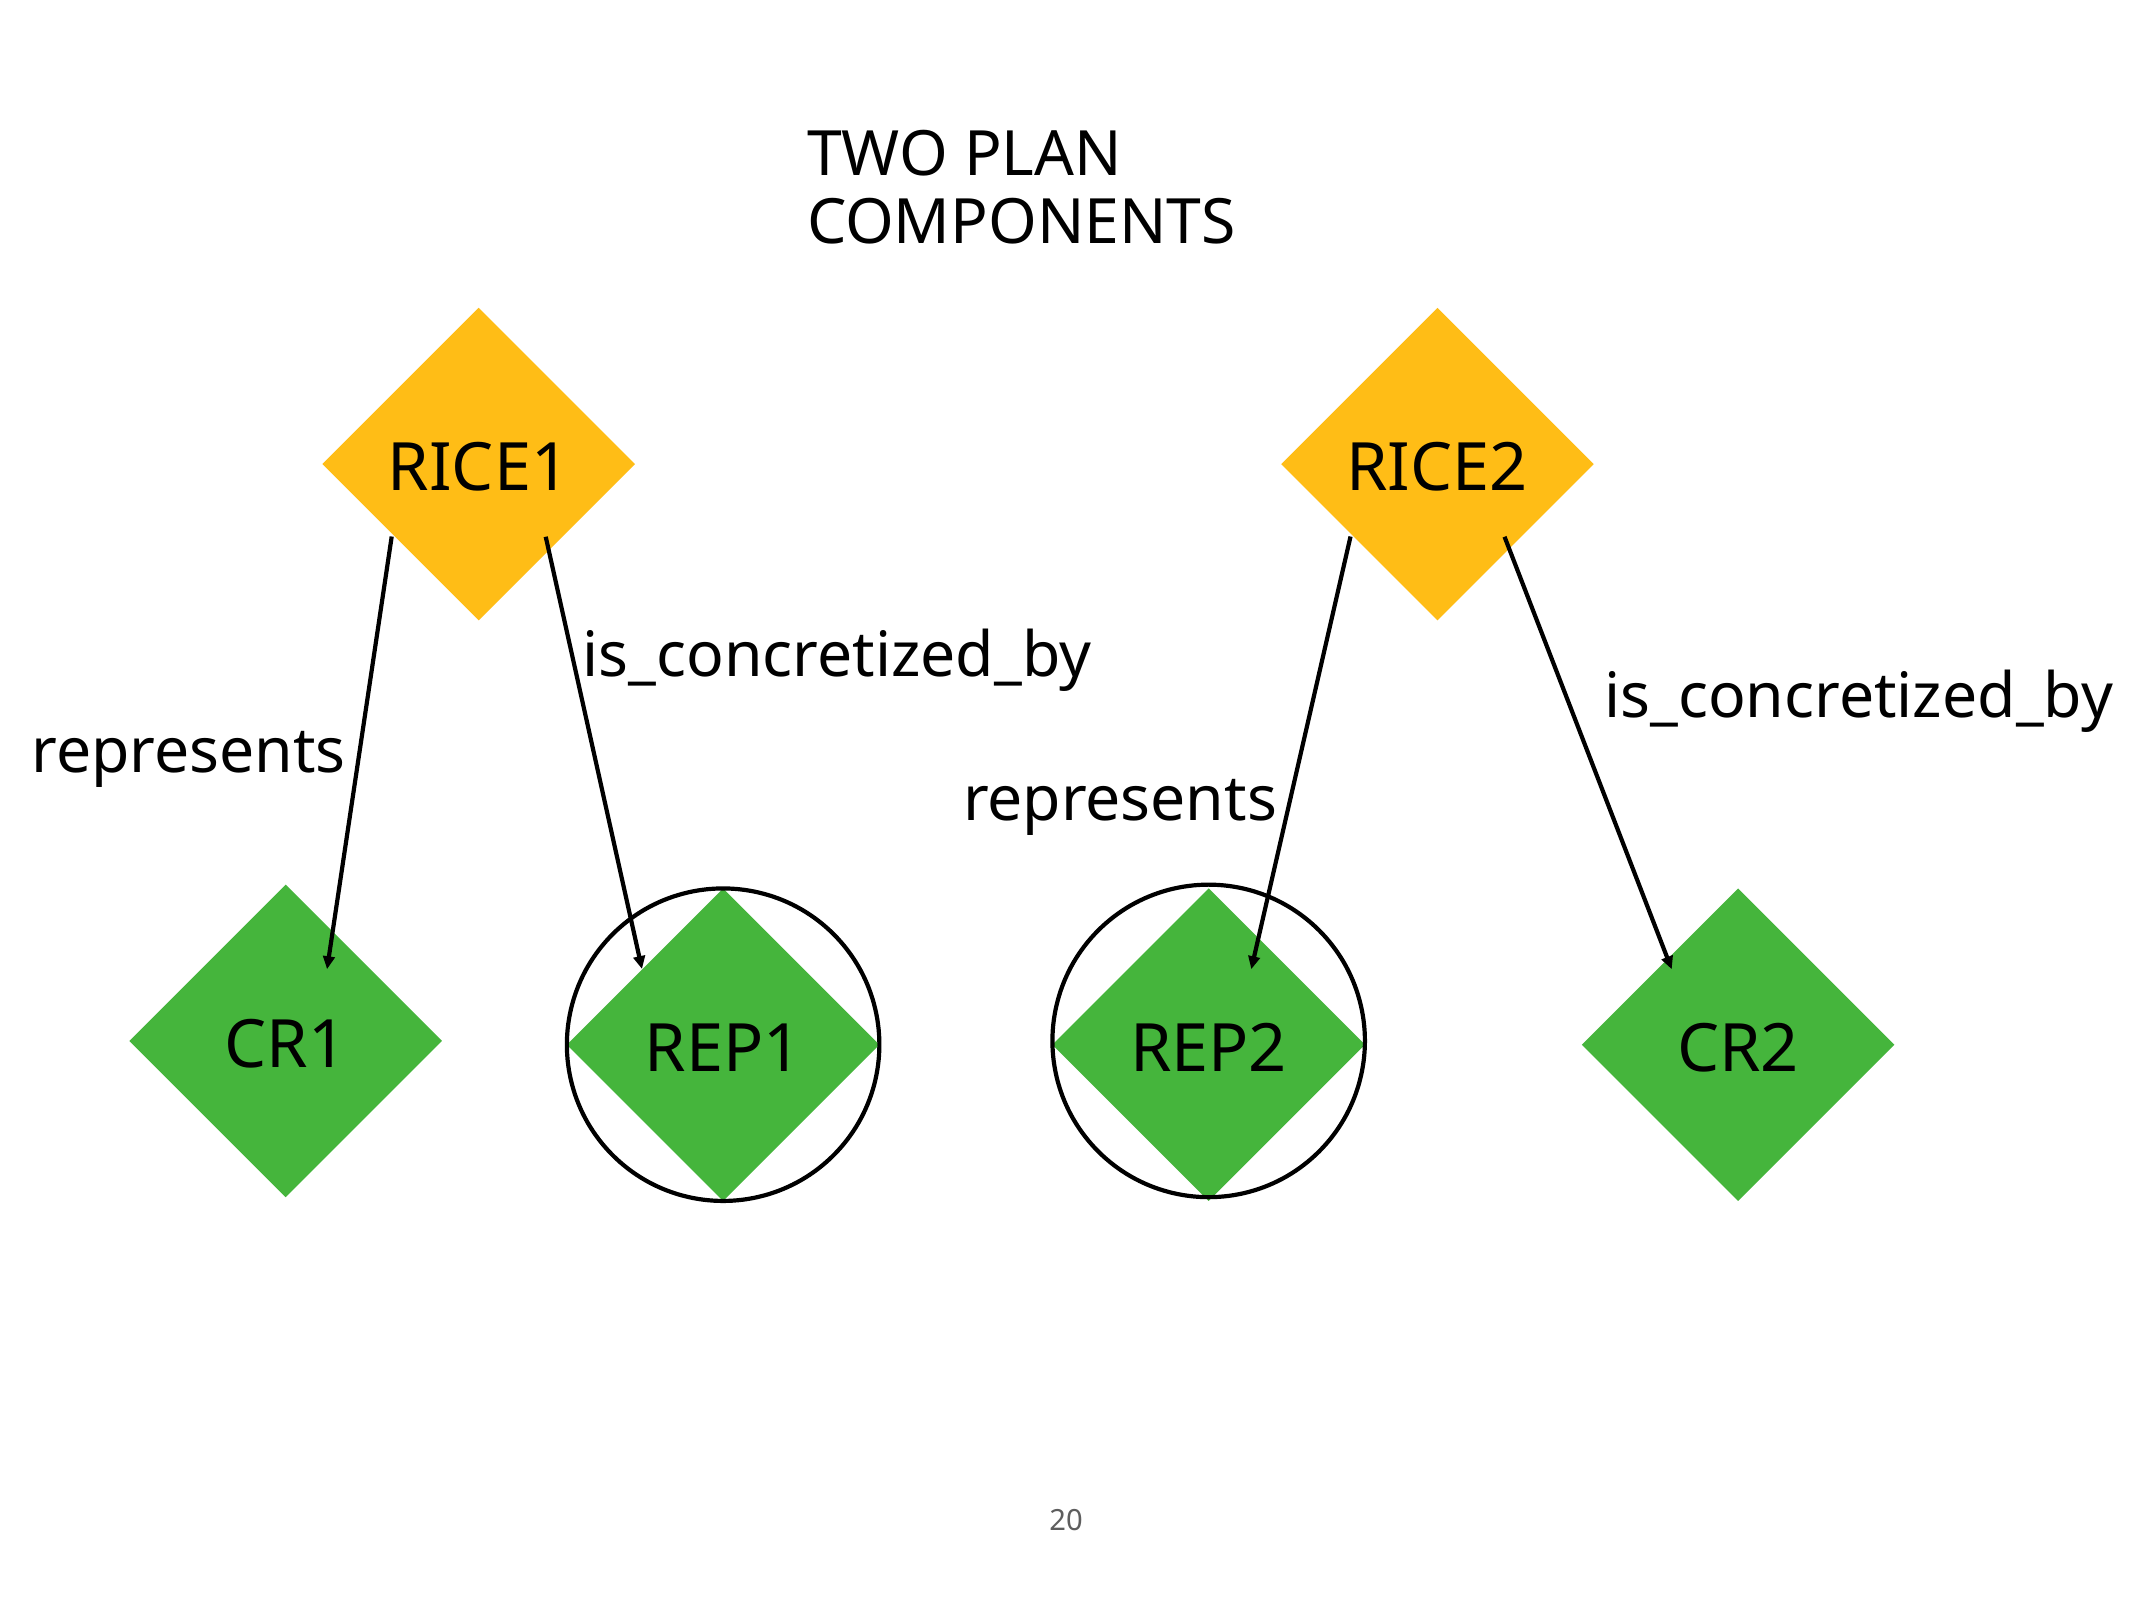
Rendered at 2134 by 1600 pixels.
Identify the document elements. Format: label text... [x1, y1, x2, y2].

text_box represents [23, 710, 355, 795]
text_box CR2 [1581, 888, 1895, 1201]
text_box [1052, 884, 1365, 1198]
text_box [322, 795, 354, 969]
text_box [566, 888, 880, 1201]
text_box is_concretized_by [1595, 654, 2123, 739]
text_box is_concretized_by [574, 614, 1101, 699]
text_box represents [954, 757, 1286, 842]
text_box [1504, 536, 1673, 969]
text_box RICE2 [1281, 307, 1594, 621]
text_box RICE1 [322, 307, 635, 621]
text_box TWO PLAN COMPONENTS [798, 113, 1335, 265]
slide_number 20 [1038, 1495, 1094, 1551]
text_box CR1 [129, 884, 442, 1198]
